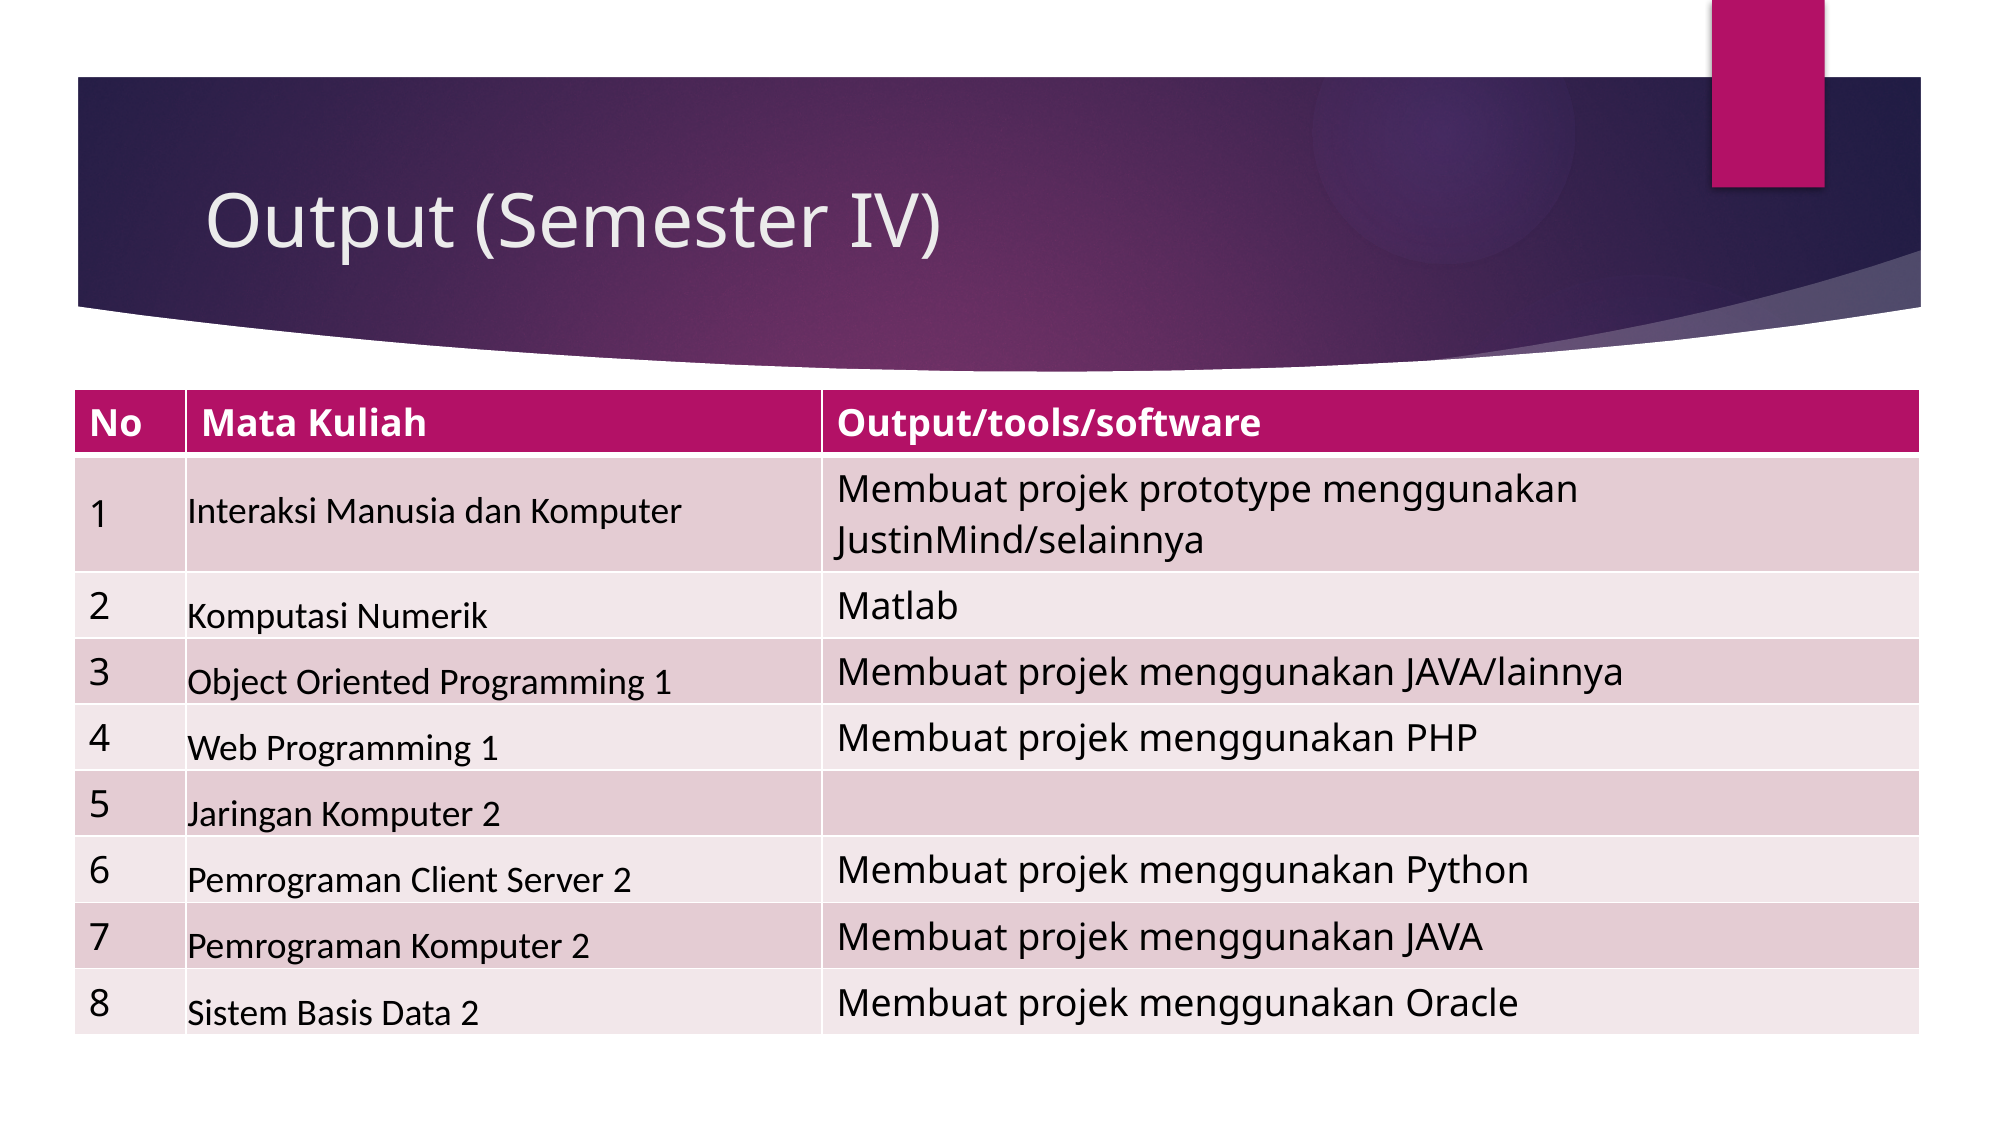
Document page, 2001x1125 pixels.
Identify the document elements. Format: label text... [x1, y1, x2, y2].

table_cell Membuat projek menggunakan Python [823, 837, 1919, 902]
title Output (Semester IV) [189, 159, 1627, 276]
table_cell 8 [75, 969, 185, 1034]
table_cell 6 [75, 837, 185, 902]
table_cell Pemrograman Client Server 2 [187, 837, 821, 902]
table_header Mata Kuliah [187, 390, 821, 452]
table_cell 4 [75, 705, 185, 769]
table_cell 2 [75, 573, 185, 637]
table_cell Jaringan Komputer 2 [187, 771, 821, 835]
table_cell Komputasi Numerik [187, 573, 821, 637]
table_cell Object Oriented Programming 1 [187, 639, 821, 703]
table_cell Membuat projek menggunakan Oracle [823, 969, 1919, 1034]
table_cell Web Programming 1 [187, 705, 821, 769]
table_cell Membuat projek menggunakan JAVA/lainnya [823, 639, 1919, 703]
table_cell Membuat projek prototype menggunakan JustinMind/selainnya [823, 458, 1919, 571]
table_cell Matlab [823, 573, 1919, 637]
table_header No [75, 390, 185, 452]
table_cell Sistem Basis Data 2 [187, 969, 821, 1034]
table_cell Pemrograman Komputer 2 [187, 903, 821, 968]
table_cell Membuat projek menggunakan PHP [823, 705, 1919, 769]
table_cell 1 [75, 458, 185, 571]
table_header Output/tools/software [823, 390, 1919, 452]
table_cell Membuat projek menggunakan JAVA [823, 903, 1919, 968]
table_cell 3 [75, 639, 185, 703]
table_cell Interaksi Manusia dan Komputer [187, 458, 821, 571]
table_cell [823, 771, 1919, 835]
table_cell 7 [75, 903, 185, 968]
table_cell 5 [75, 771, 185, 835]
